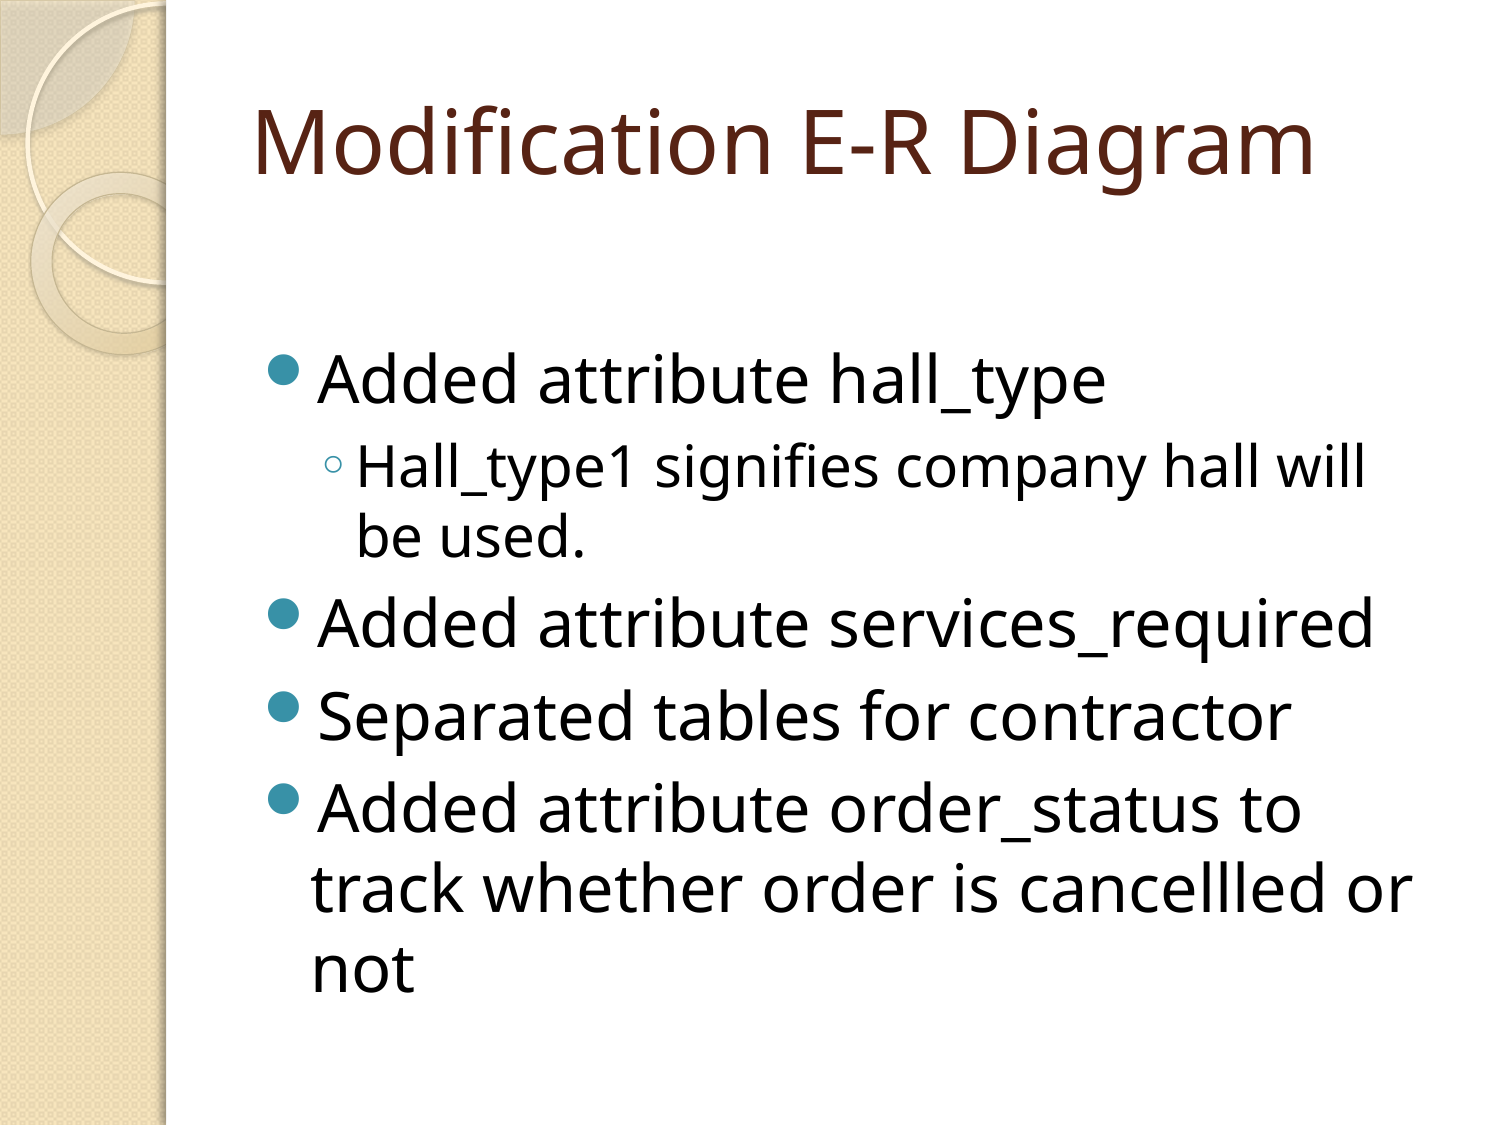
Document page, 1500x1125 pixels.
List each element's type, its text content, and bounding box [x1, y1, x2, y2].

list Added attribute hall_type Hall_type1 signifies company hall will be used. Added attribute services_required Separated tables for contractor Added attribute order_status to track whether order is cancellled or not [235, 237, 1466, 1025]
title Modification E-R Diagram [235, 45, 1466, 233]
